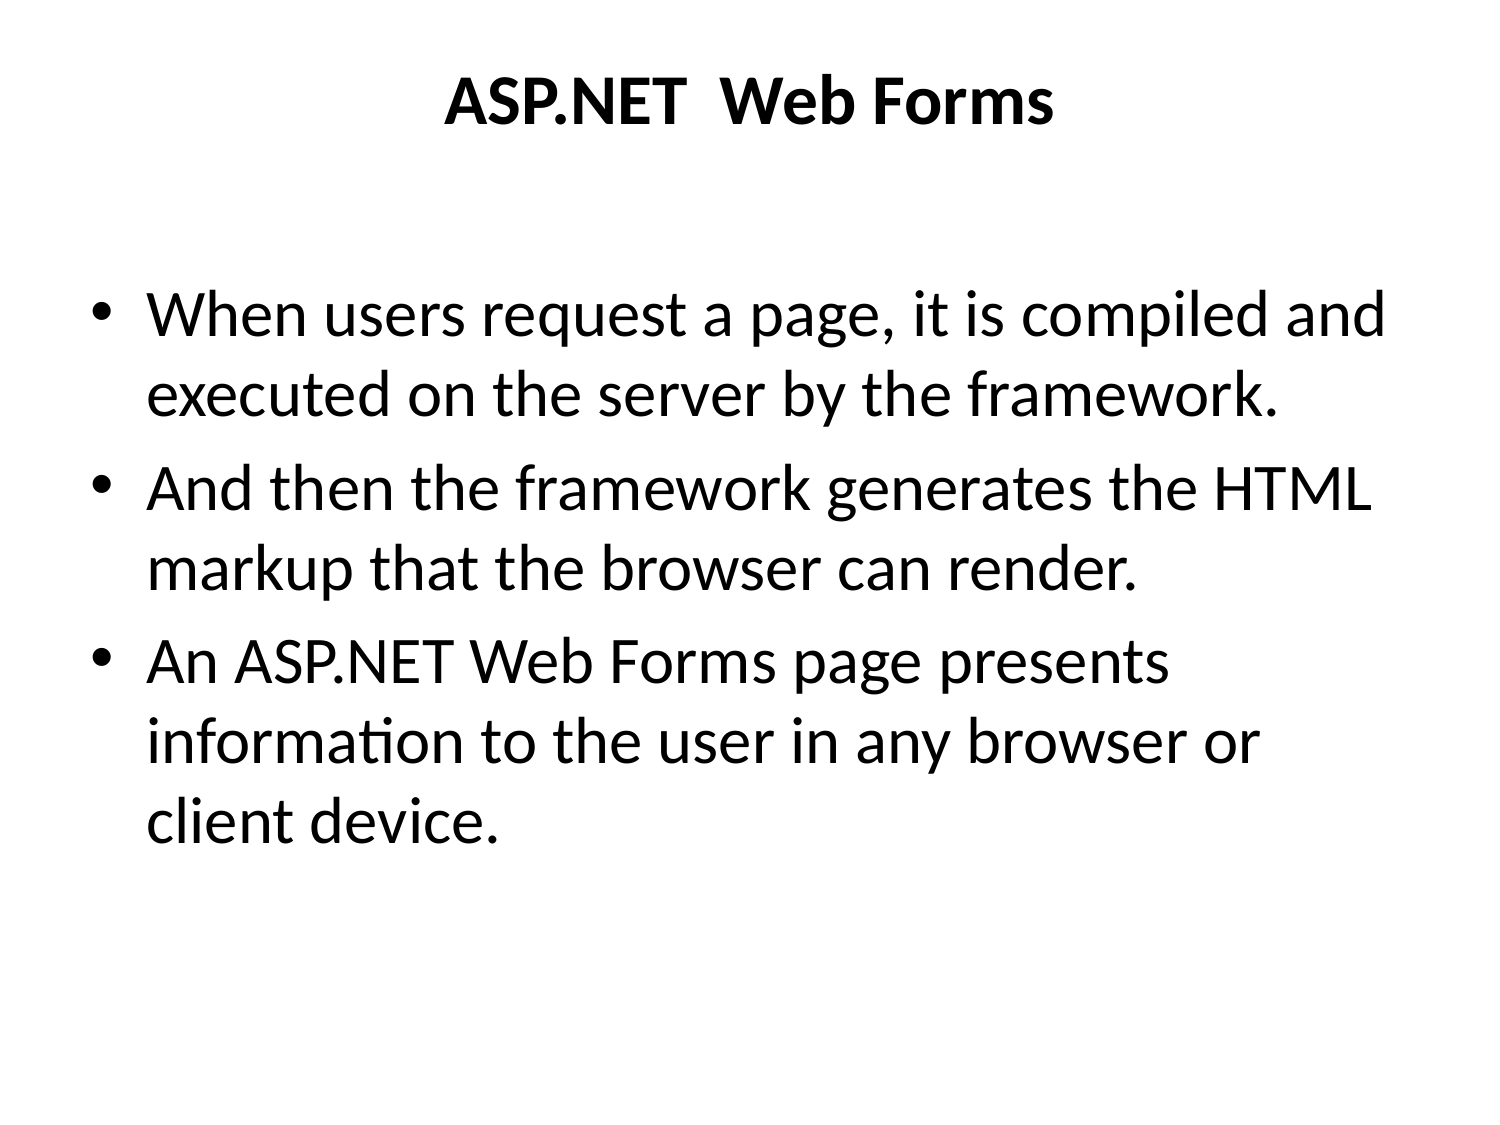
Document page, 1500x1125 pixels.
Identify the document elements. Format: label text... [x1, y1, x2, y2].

title ASP.NET Web Forms [75, 45, 1425, 233]
list When users request a page, it is compiled and executed on the server by the framework. And then the framework generates the HTML markup that the browser can render. An ASP.NET Web Forms page presents information to the user in any browser or client device. [75, 262, 1425, 1005]
